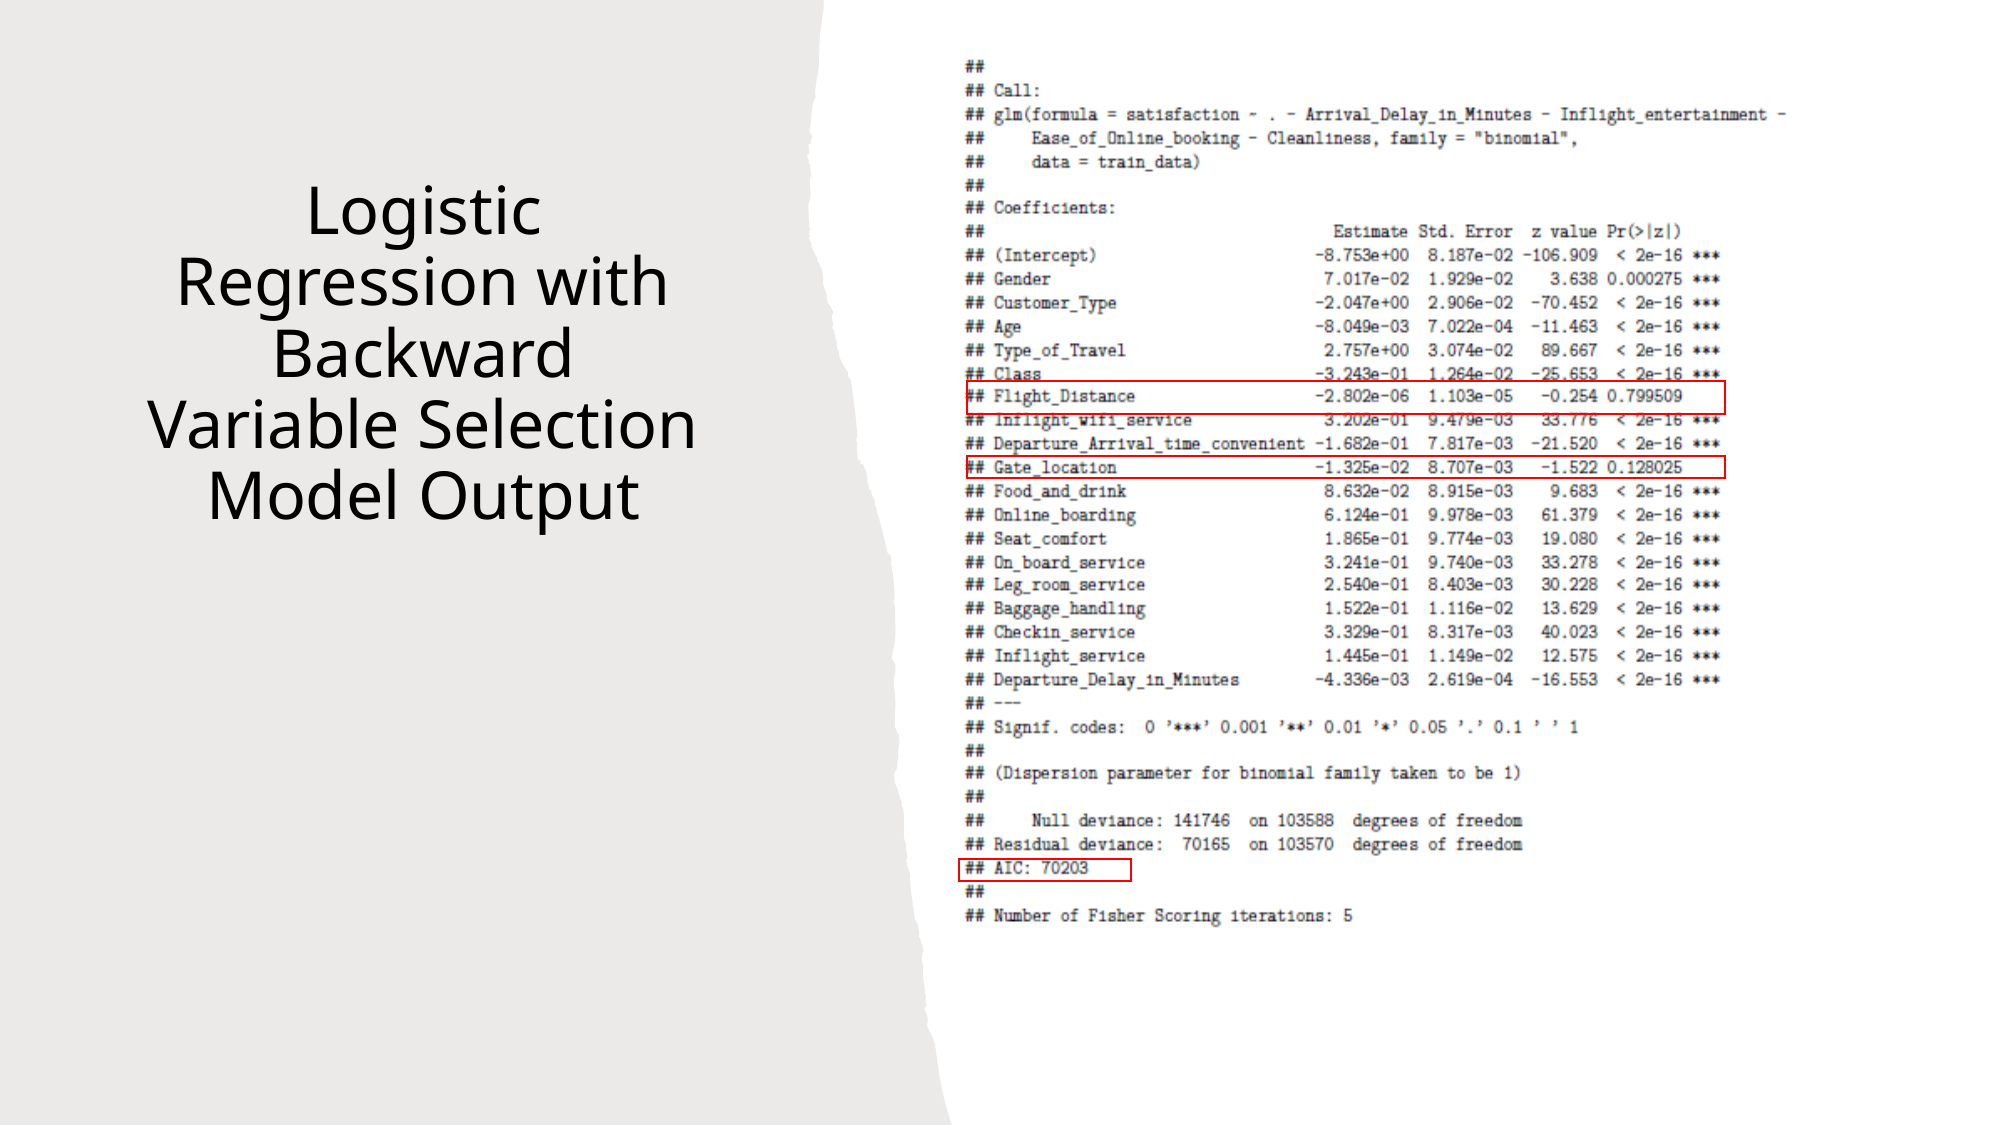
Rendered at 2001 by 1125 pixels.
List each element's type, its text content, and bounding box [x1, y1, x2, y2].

text_box [0, 0, 953, 1125]
title Logistic Regression with Backward Variable Selection Model Output [126, 162, 721, 622]
text_box [809, 0, 2000, 1125]
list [951, 42, 1809, 942]
